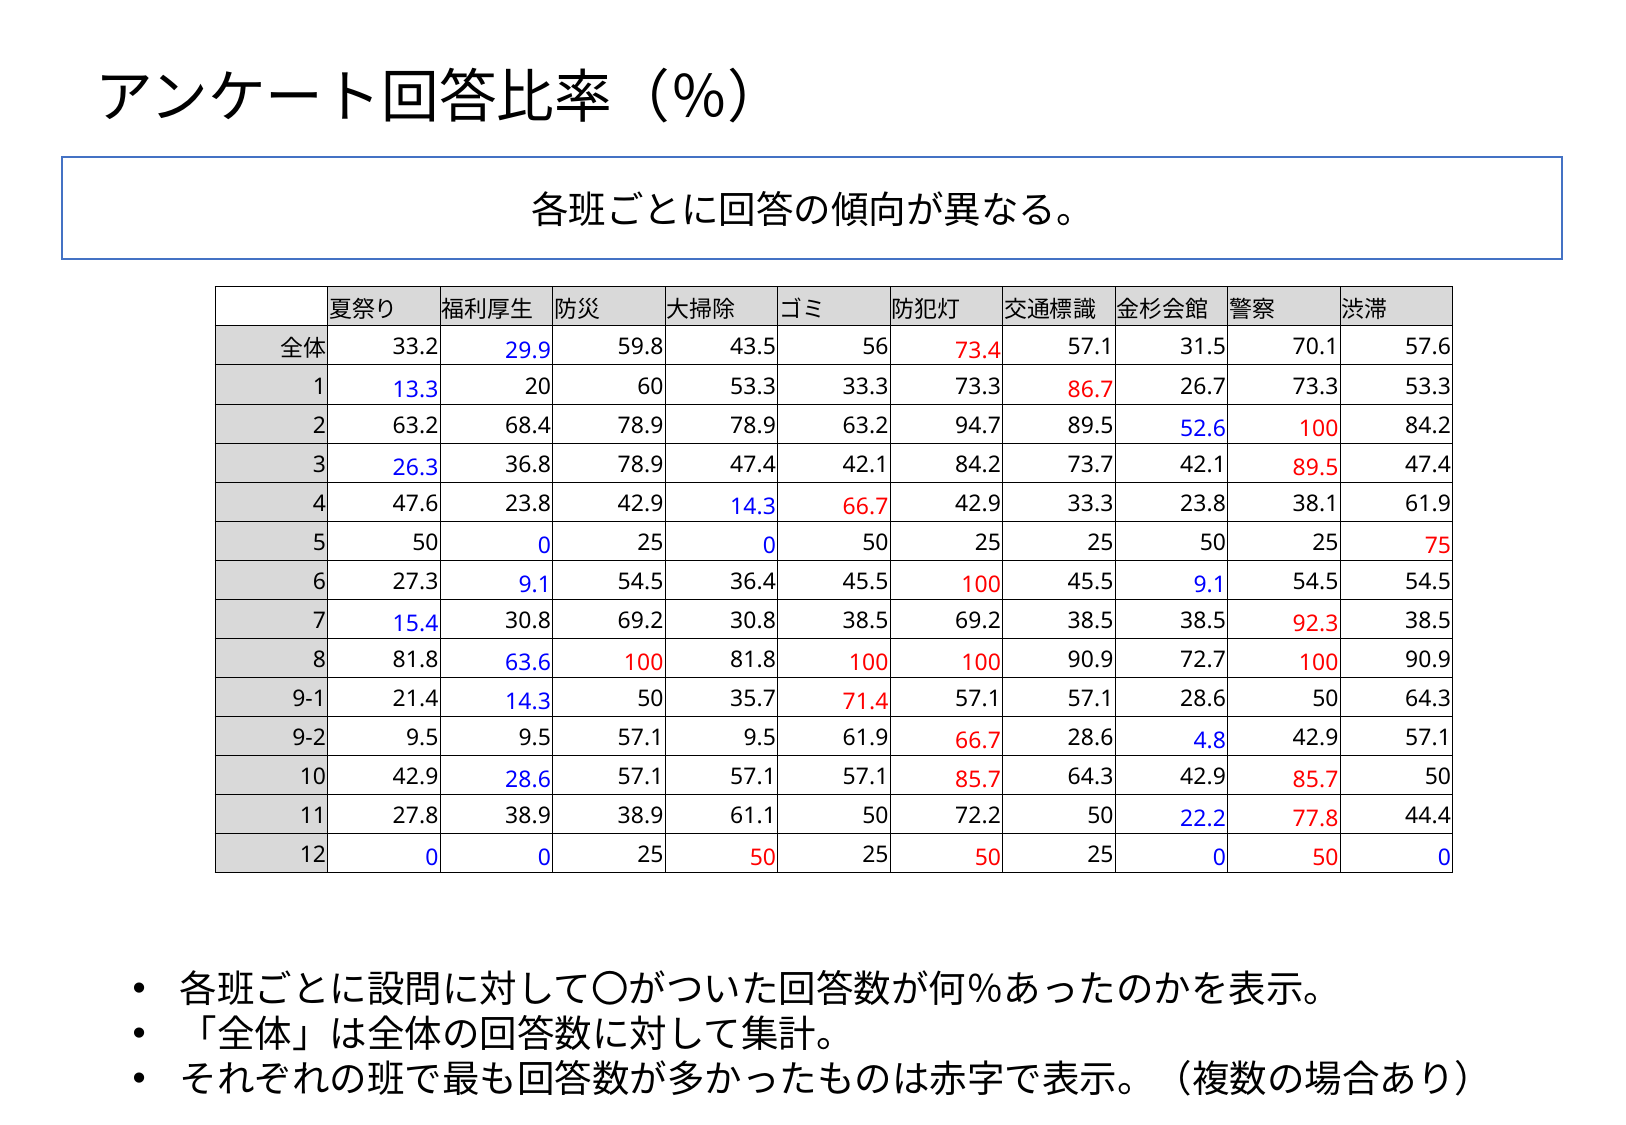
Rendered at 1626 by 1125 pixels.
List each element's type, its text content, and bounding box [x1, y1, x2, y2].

table_cell 38.9 [553, 795, 665, 833]
table_cell 3 [216, 444, 327, 482]
table_cell 64.3 [1341, 678, 1452, 716]
table_cell 0 [328, 834, 440, 872]
table_cell 8 [216, 639, 327, 677]
table_cell 43.5 [666, 326, 777, 364]
table_cell 50 [328, 522, 440, 560]
table_cell 36.4 [666, 561, 777, 599]
table_cell 60 [553, 365, 665, 404]
table_cell 33.3 [1003, 483, 1115, 521]
table_cell 84.2 [1341, 405, 1452, 443]
table_cell 38.5 [1116, 600, 1227, 638]
table_cell 50 [553, 678, 665, 716]
table_cell 44.4 [1341, 795, 1452, 833]
table_cell 25 [1003, 834, 1115, 872]
table_cell 42.9 [891, 483, 1002, 521]
text_box 各班ごとに設問に対して〇がついた回答数が何％あったのかを表示。 「全体」は全体の回答数に対して集計。 それぞれの班で最も回答数が多かったものは赤字で表示。（複数の場合あり） [117, 957, 1508, 1108]
table_cell 53.3 [666, 365, 777, 404]
table_cell 66.7 [778, 483, 890, 521]
table_cell 85.7 [891, 756, 1002, 794]
table_header [216, 287, 327, 325]
table_cell 0 [1116, 834, 1227, 872]
table_cell 45.5 [1003, 561, 1115, 599]
table_header 防災 [553, 287, 665, 325]
table_cell 22.2 [1116, 795, 1227, 833]
table_cell 64.3 [1003, 756, 1115, 794]
table_cell 57.6 [1341, 326, 1452, 364]
table_cell 78.9 [666, 405, 777, 443]
table_cell 35.7 [666, 678, 777, 716]
table_cell 25 [778, 834, 890, 872]
table_cell 100 [891, 639, 1002, 677]
table_cell 59.8 [553, 326, 665, 364]
table_cell 7 [216, 600, 327, 638]
table_header 交通標識 [1003, 287, 1115, 325]
table_cell 47.4 [666, 444, 777, 482]
table_cell 31.5 [1116, 326, 1227, 364]
table_cell 53.3 [1341, 365, 1452, 404]
table_cell 57.1 [778, 756, 890, 794]
table_cell 27.3 [328, 561, 440, 599]
table_cell 28.6 [1116, 678, 1227, 716]
table_cell 84.2 [891, 444, 1002, 482]
table_cell 61.9 [1341, 483, 1452, 521]
table_cell 57.1 [1003, 326, 1115, 364]
table_header 福利厚生 [441, 287, 552, 325]
table_header 大掃除 [666, 287, 777, 325]
table_cell 100 [553, 639, 665, 677]
table_cell 63.6 [441, 639, 552, 677]
table_cell 14.3 [441, 678, 552, 716]
table_cell 9-2 [216, 717, 327, 755]
table_cell 100 [891, 561, 1002, 599]
table_cell 90.9 [1003, 639, 1115, 677]
table_cell 12 [216, 834, 327, 872]
table_cell 33.2 [328, 326, 440, 364]
table_cell 57.1 [553, 756, 665, 794]
table_cell 全体 [216, 326, 327, 364]
table_cell 100 [1228, 639, 1340, 677]
table_cell 81.8 [328, 639, 440, 677]
table_cell 54.5 [1228, 561, 1340, 599]
table_cell 78.9 [553, 405, 665, 443]
table_cell 6 [216, 561, 327, 599]
table_header 夏祭り [328, 287, 440, 325]
table_cell 38.9 [441, 795, 552, 833]
table_cell 14.3 [666, 483, 777, 521]
table_cell 50 [1003, 795, 1115, 833]
table_cell 13.3 [328, 365, 440, 404]
table_cell 56 [778, 326, 890, 364]
table_cell 100 [778, 639, 890, 677]
table_cell 89.5 [1003, 405, 1115, 443]
table_cell 2 [216, 405, 327, 443]
table_cell 30.8 [441, 600, 552, 638]
table_cell 9-1 [216, 678, 327, 716]
table_cell 9.1 [1116, 561, 1227, 599]
table_cell 90.9 [1341, 639, 1452, 677]
table_cell 1 [216, 365, 327, 404]
table_cell 47.6 [328, 483, 440, 521]
table_cell 85.7 [1228, 756, 1340, 794]
table_cell 0 [441, 834, 552, 872]
table_cell 54.5 [553, 561, 665, 599]
table_cell 57.1 [1003, 678, 1115, 716]
table_cell 38.1 [1228, 483, 1340, 521]
table_cell 50 [891, 834, 1002, 872]
table_cell 77.8 [1228, 795, 1340, 833]
table_cell 50 [778, 522, 890, 560]
table_cell 33.3 [778, 365, 890, 404]
table_cell 69.2 [553, 600, 665, 638]
table_cell 26.3 [328, 444, 440, 482]
table_cell 42.9 [328, 756, 440, 794]
table_cell 28.6 [1003, 717, 1115, 755]
table_cell 23.8 [1116, 483, 1227, 521]
table_header 渋滞 [1341, 287, 1452, 325]
table_cell 25 [553, 522, 665, 560]
table_cell 73.3 [1228, 365, 1340, 404]
title アンケート回答比率（％） [79, 59, 1502, 138]
table_cell 57.1 [891, 678, 1002, 716]
table_cell 61.9 [778, 717, 890, 755]
table_cell 38.5 [1003, 600, 1115, 638]
table_cell 20 [441, 365, 552, 404]
table_cell 57.1 [1341, 717, 1452, 755]
table_cell 73.4 [891, 326, 1002, 364]
table_cell 15.4 [328, 600, 440, 638]
table_header ゴミ [778, 287, 890, 325]
table_cell 47.4 [1341, 444, 1452, 482]
table_cell 11 [216, 795, 327, 833]
table_cell 4 [216, 483, 327, 521]
table_cell 25 [1228, 522, 1340, 560]
table_cell 69.2 [891, 600, 1002, 638]
table_cell 50 [778, 795, 890, 833]
table_cell 89.5 [1228, 444, 1340, 482]
table_cell 9.5 [328, 717, 440, 755]
table_cell 9.1 [441, 561, 552, 599]
table_cell 0 [666, 522, 777, 560]
table_cell 30.8 [666, 600, 777, 638]
table_cell 52.6 [1116, 405, 1227, 443]
table_cell 92.3 [1228, 600, 1340, 638]
table_cell 50 [666, 834, 777, 872]
table_cell 10 [216, 756, 327, 794]
table_cell 78.9 [553, 444, 665, 482]
table_cell 9.5 [441, 717, 552, 755]
table_cell 50 [1341, 756, 1452, 794]
table_cell 57.1 [666, 756, 777, 794]
table_cell 42.9 [1228, 717, 1340, 755]
table_cell 71.4 [778, 678, 890, 716]
table_cell 63.2 [778, 405, 890, 443]
table_cell 42.9 [553, 483, 665, 521]
table_cell 38.5 [1341, 600, 1452, 638]
table_cell 50 [1228, 678, 1340, 716]
table_cell 42.1 [1116, 444, 1227, 482]
table_cell 38.5 [778, 600, 890, 638]
table_cell 42.1 [778, 444, 890, 482]
table_cell 70.1 [1228, 326, 1340, 364]
table_header 防犯灯 [891, 287, 1002, 325]
table_cell 73.3 [891, 365, 1002, 404]
table_cell 50 [1116, 522, 1227, 560]
table_cell 68.4 [441, 405, 552, 443]
table_cell 61.1 [666, 795, 777, 833]
table_cell 57.1 [553, 717, 665, 755]
table_cell 25 [1003, 522, 1115, 560]
table_cell 4.8 [1116, 717, 1227, 755]
table_cell 54.5 [1341, 561, 1452, 599]
table_cell 28.6 [441, 756, 552, 794]
table_cell 9.5 [666, 717, 777, 755]
table_cell 25 [891, 522, 1002, 560]
table_cell 42.9 [1116, 756, 1227, 794]
table_cell 75 [1341, 522, 1452, 560]
table_cell 27.8 [328, 795, 440, 833]
table_header 警察 [1228, 287, 1340, 325]
text_box 各班ごとに回答の傾向が異なる。 [61, 156, 1563, 260]
table_cell 86.7 [1003, 365, 1115, 404]
table_cell 25 [553, 834, 665, 872]
table_cell 5 [216, 522, 327, 560]
table_cell 29.9 [441, 326, 552, 364]
table_cell 0 [441, 522, 552, 560]
table_cell 63.2 [328, 405, 440, 443]
table_cell 23.8 [441, 483, 552, 521]
table_header 金杉会館 [1116, 287, 1227, 325]
table_cell 100 [1228, 405, 1340, 443]
table_cell 81.8 [666, 639, 777, 677]
table_cell 26.7 [1116, 365, 1227, 404]
table_cell 45.5 [778, 561, 890, 599]
table_cell 72.2 [891, 795, 1002, 833]
table_cell 72.7 [1116, 639, 1227, 677]
table_cell 66.7 [891, 717, 1002, 755]
table_cell 50 [1228, 834, 1340, 872]
table_cell 36.8 [441, 444, 552, 482]
table_cell 0 [1341, 834, 1452, 872]
table_cell 73.7 [1003, 444, 1115, 482]
table_cell 21.4 [328, 678, 440, 716]
table_cell 94.7 [891, 405, 1002, 443]
